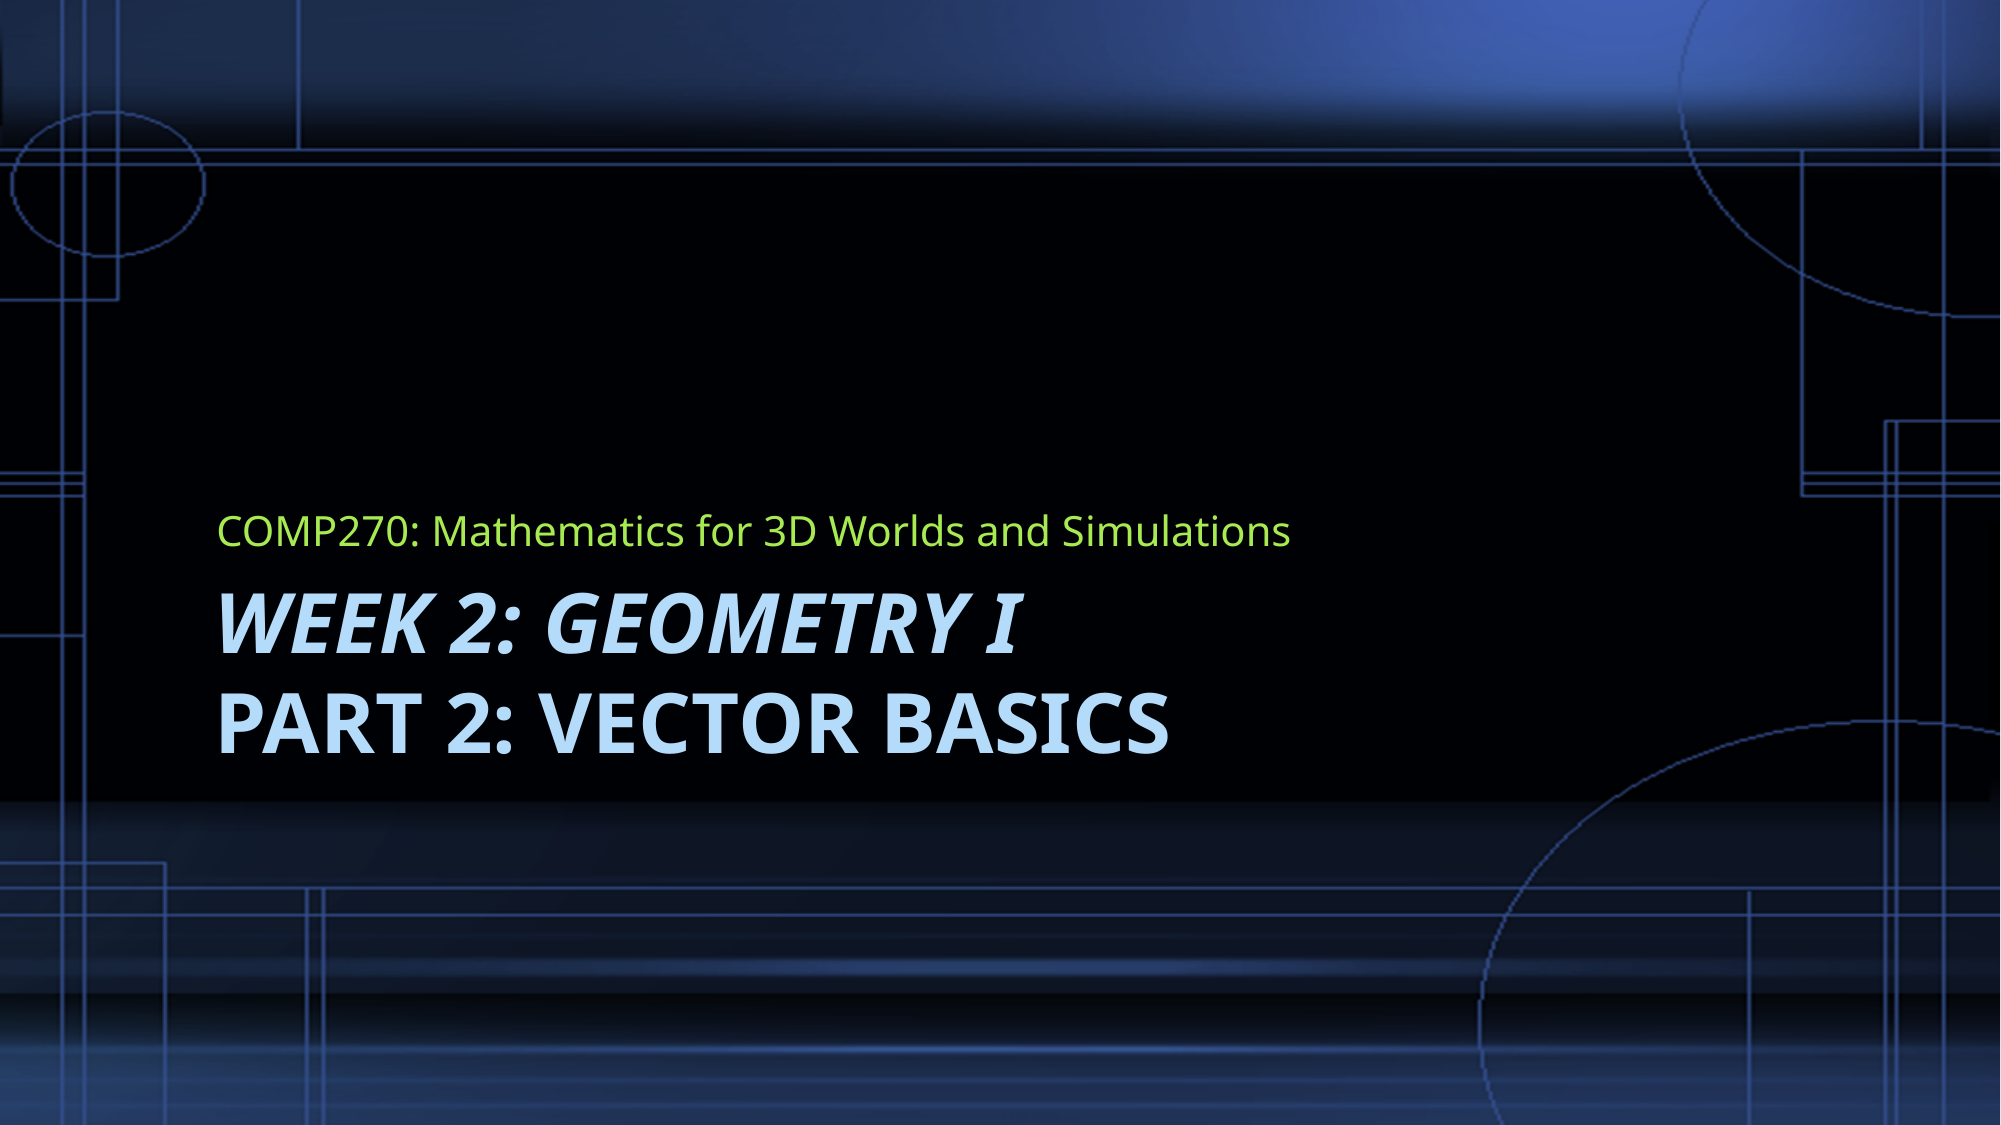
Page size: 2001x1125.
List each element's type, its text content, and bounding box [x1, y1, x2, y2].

picture [0, 0, 2001, 1125]
subtitle COMP270: Mathematics for 3D Worlds and Simulations [200, 314, 1900, 563]
title Week 2: Geometry I Part 2: Vector Basics [200, 563, 1900, 887]
